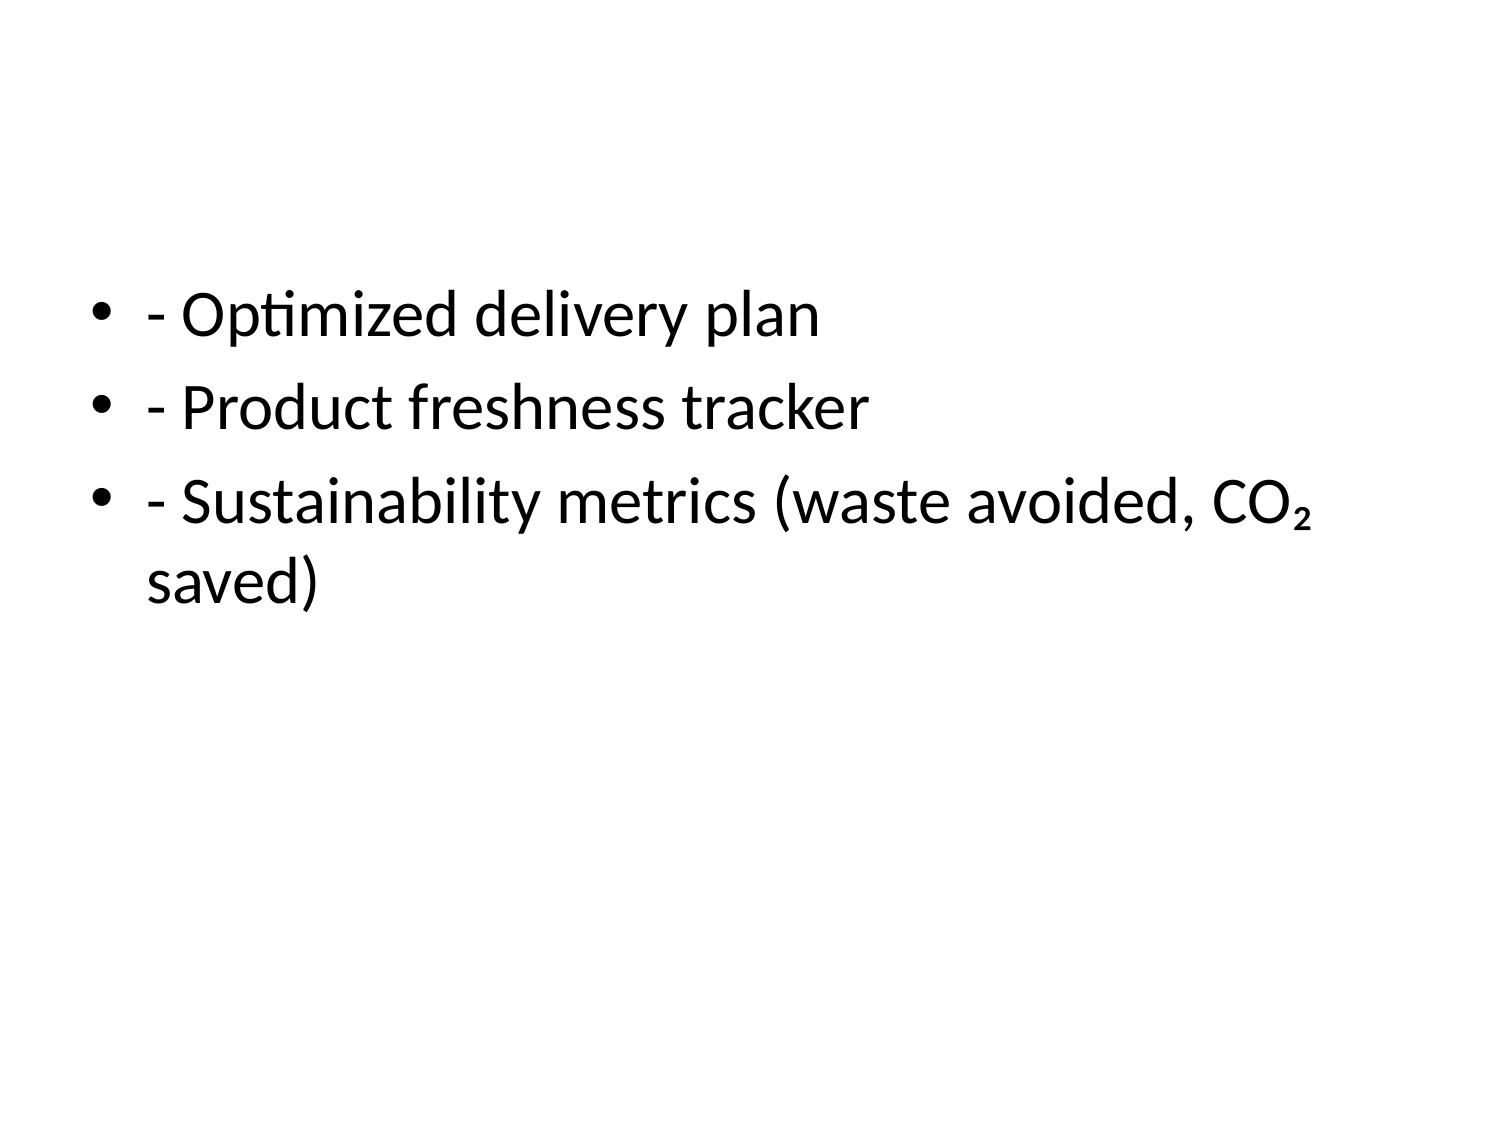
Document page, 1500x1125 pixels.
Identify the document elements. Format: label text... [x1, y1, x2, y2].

list - Optimized delivery plan - Product freshness tracker - Sustainability metrics (waste avoided, CO₂ saved) [75, 262, 1425, 1005]
